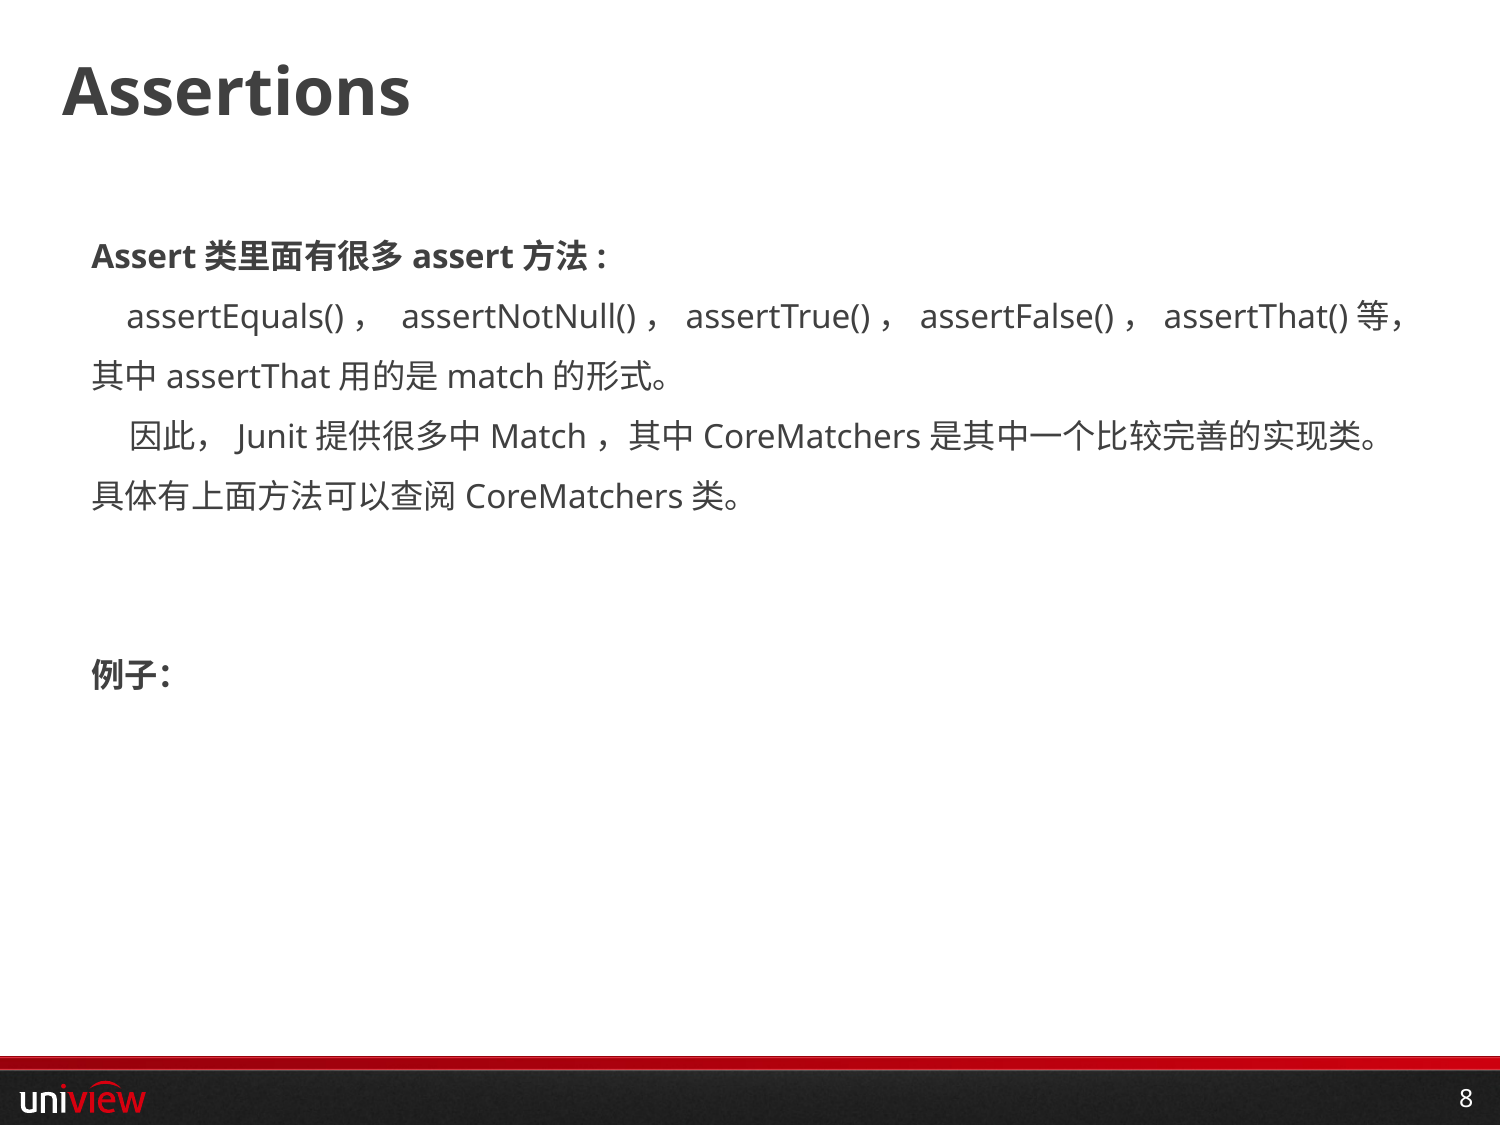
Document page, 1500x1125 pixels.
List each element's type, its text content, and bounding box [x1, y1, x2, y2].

title Assertions [47, 41, 1398, 148]
picture [0, 1056, 1500, 1125]
list Assert类里面有很多assert方法: assertEquals()， assertNotNull()，assertTrue()，assertFalse()，assertThat()等， 其中assertThat用的是match的形式。 因此，Junit提供很多中Match，其中CoreMatchers是其中一个比较完善的实现类。具体有上面方法可以查阅CoreMatchers类。 例子： [76, 208, 1436, 941]
